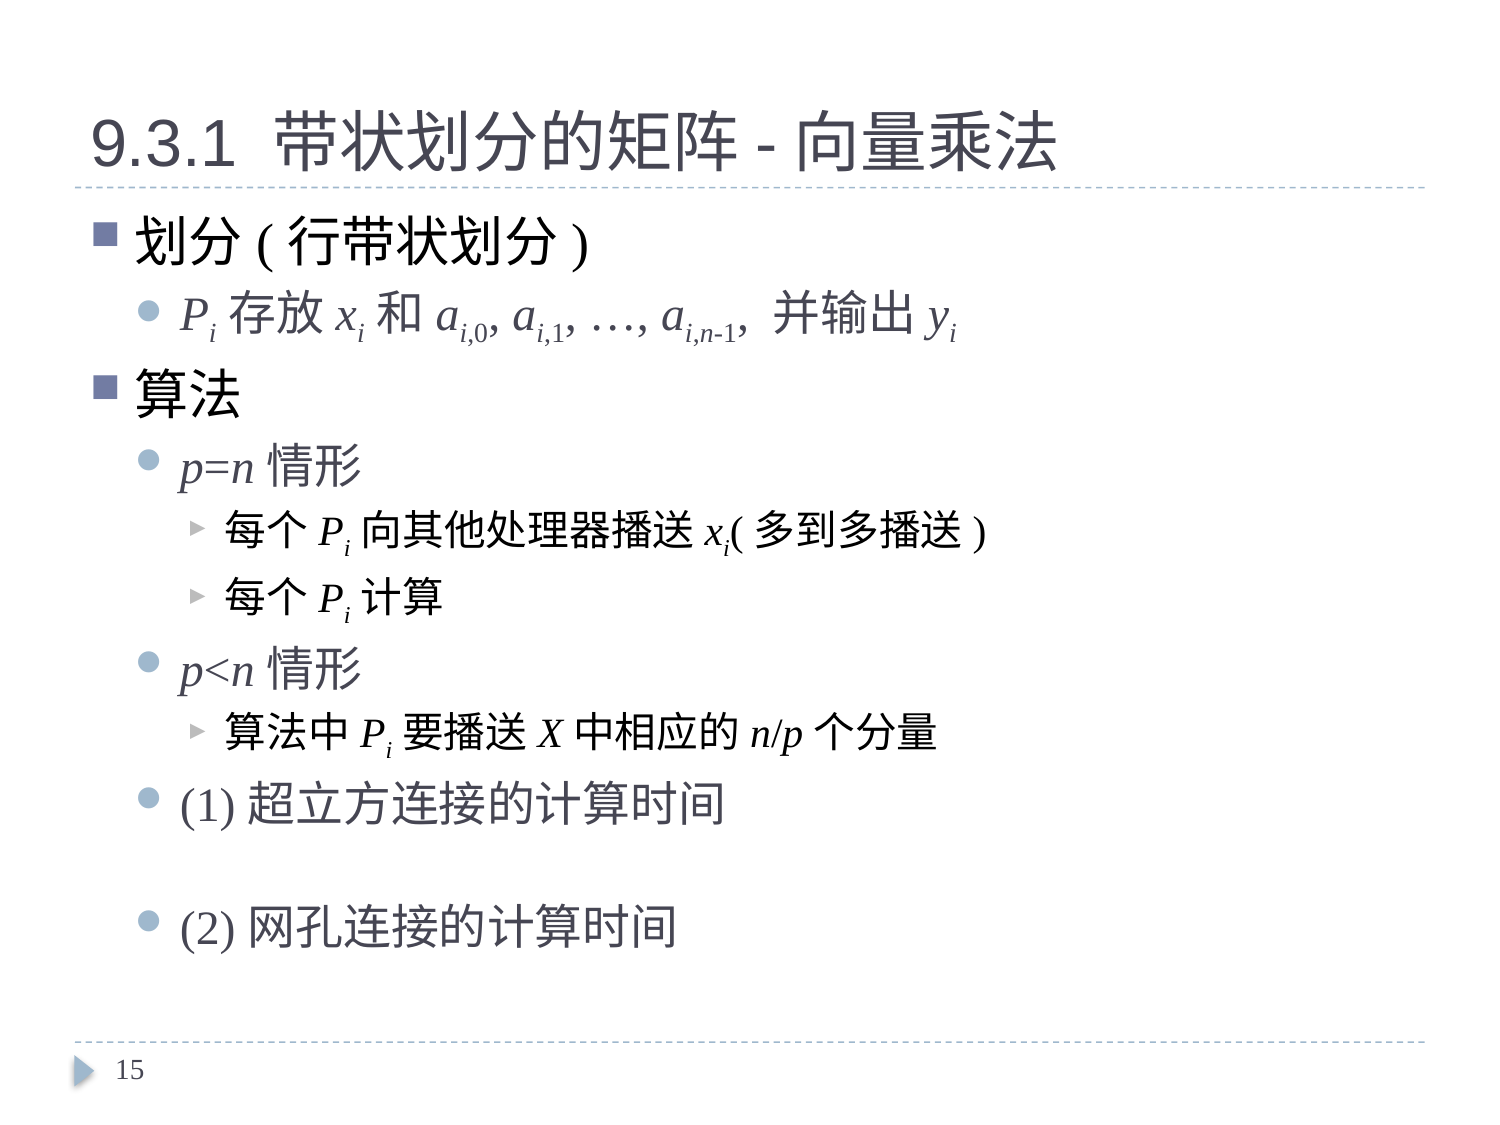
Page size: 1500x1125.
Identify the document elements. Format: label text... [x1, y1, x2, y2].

slide_number 15 [100, 1042, 426, 1103]
title 9.3.1 带状划分的矩阵-向量乘法 [74, 24, 1426, 188]
